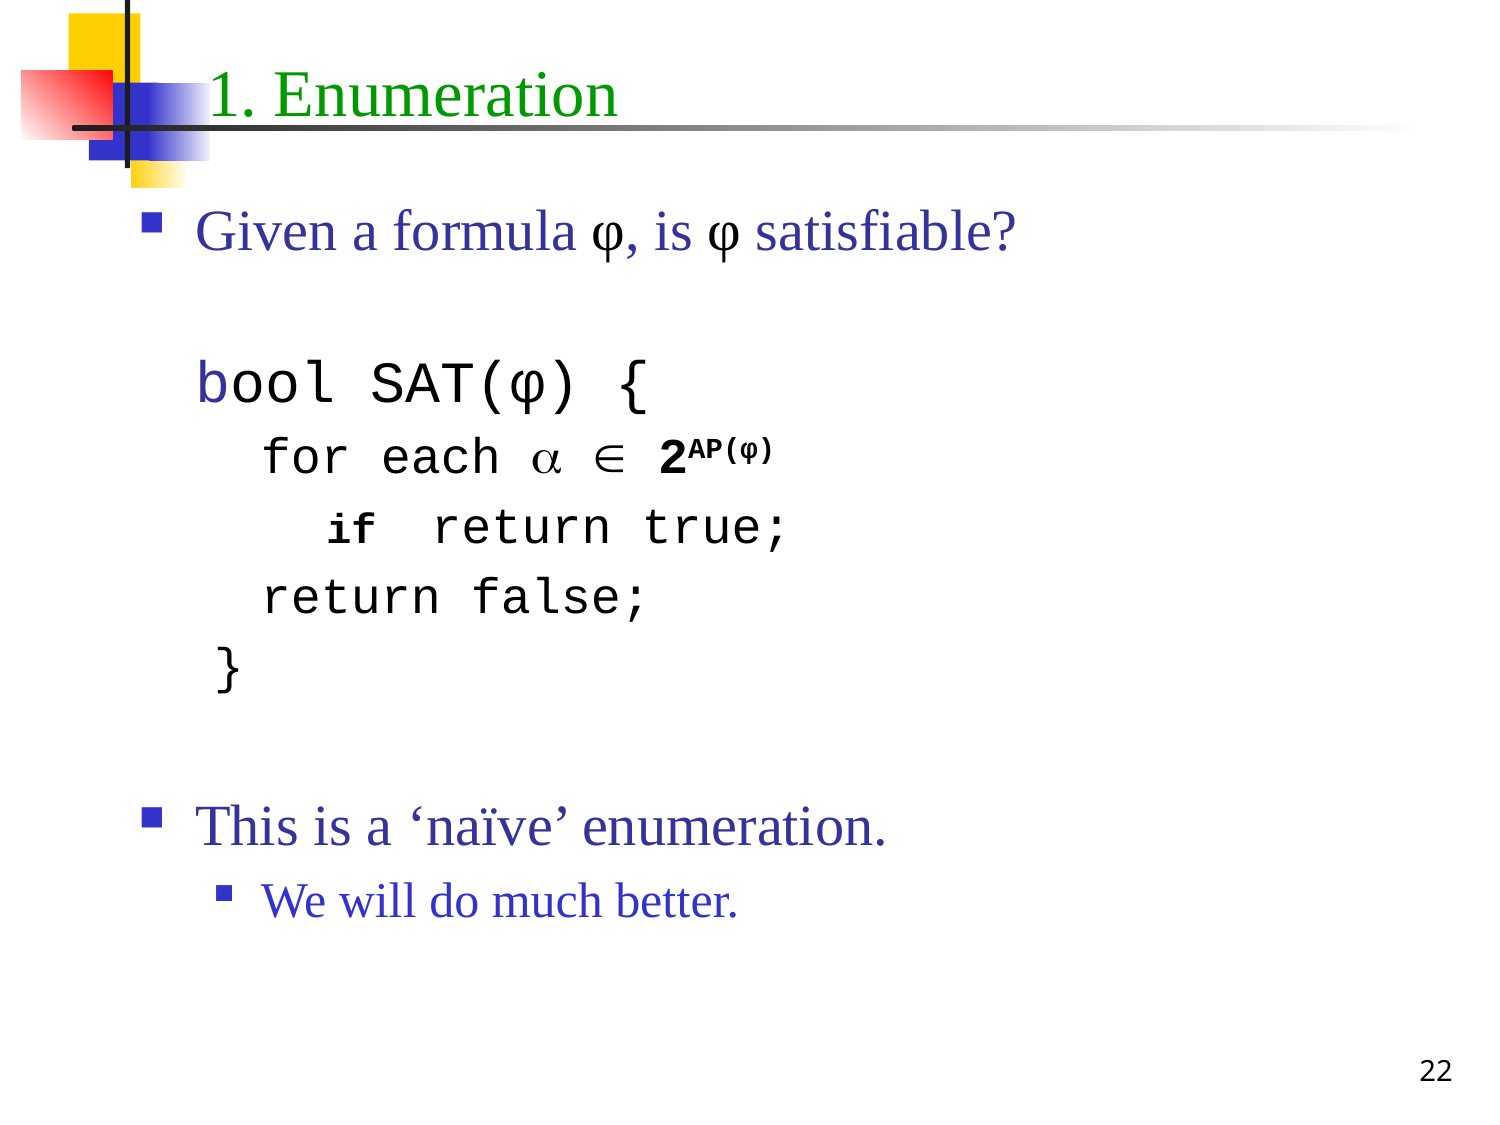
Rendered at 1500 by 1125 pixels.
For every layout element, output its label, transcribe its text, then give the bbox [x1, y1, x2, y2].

title 1. Enumeration [192, 0, 1471, 138]
slide_number 22 [1155, 1024, 1468, 1100]
